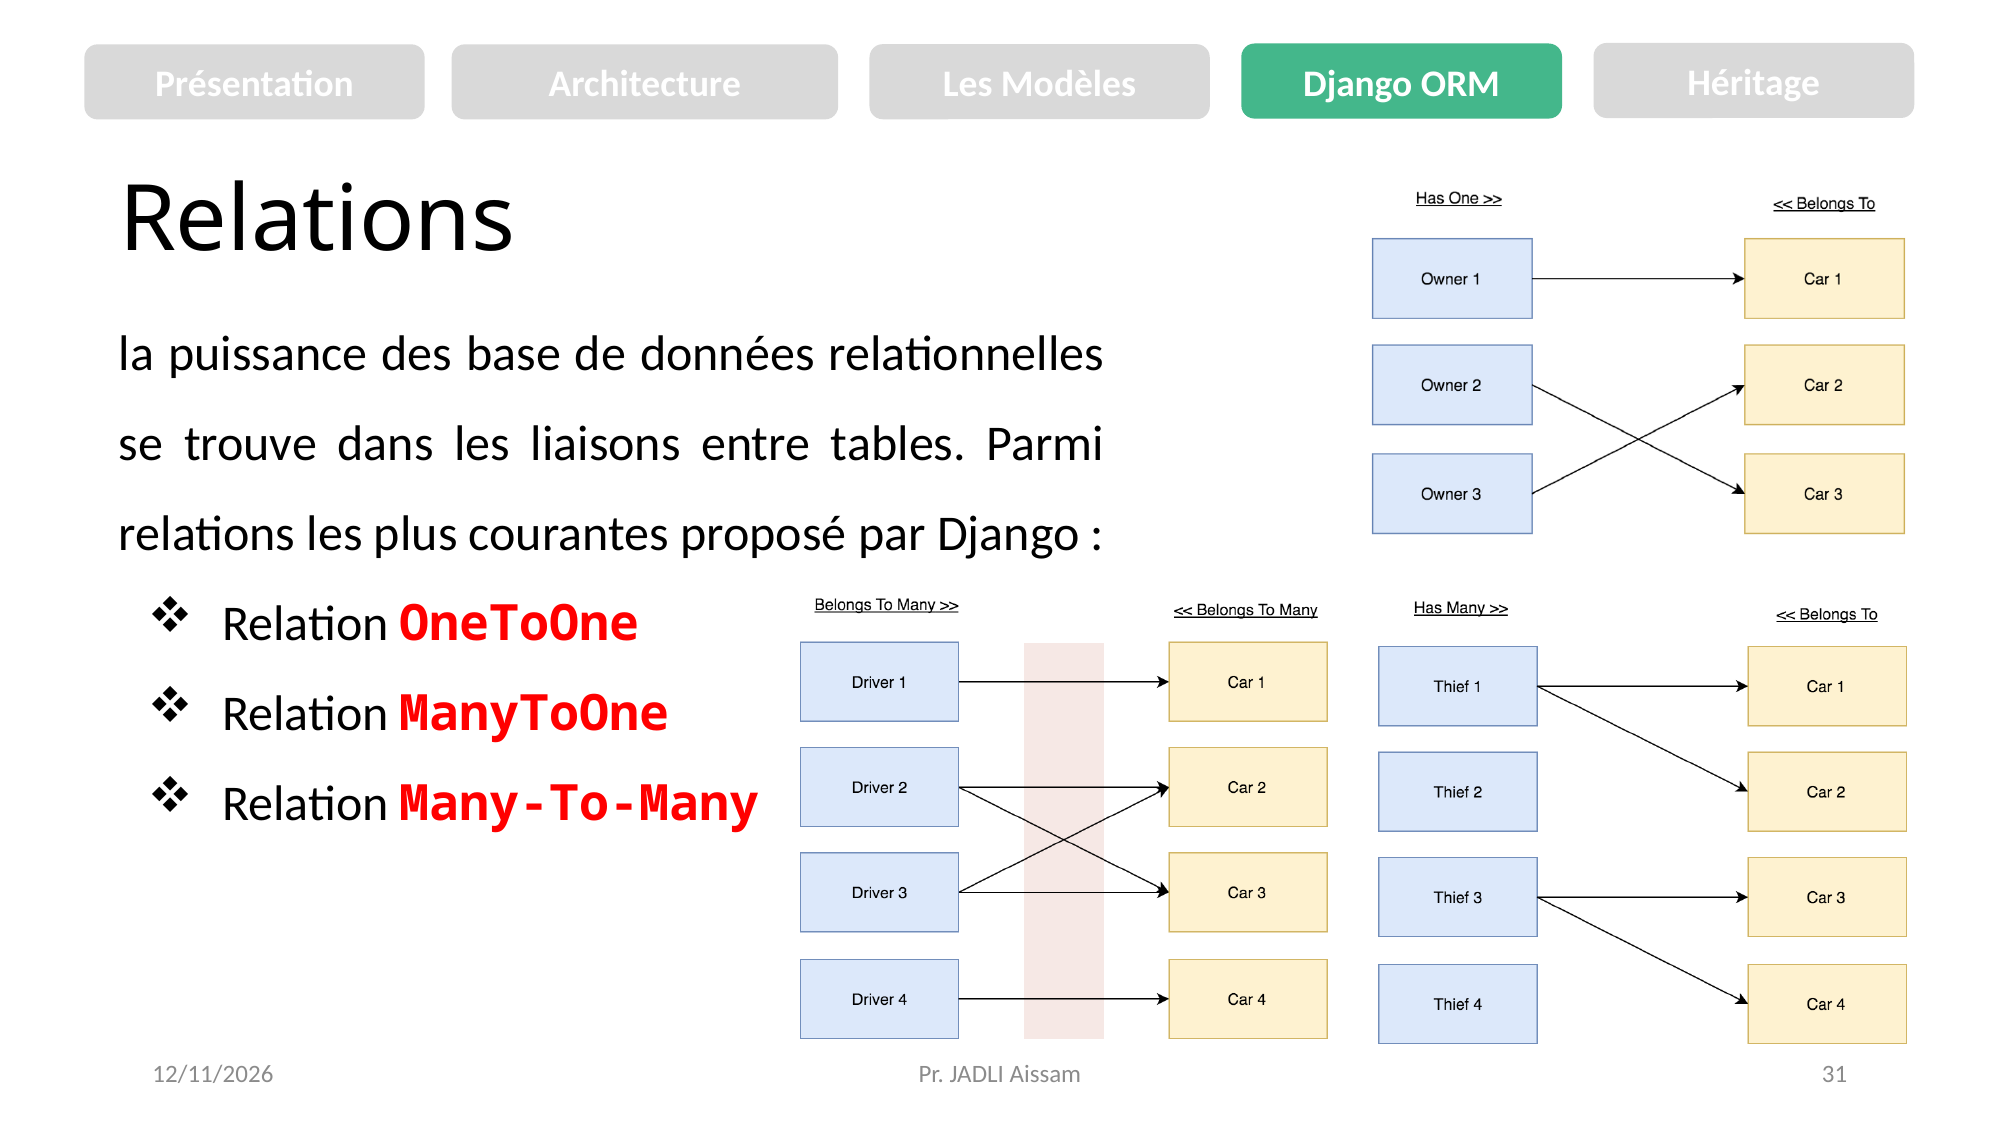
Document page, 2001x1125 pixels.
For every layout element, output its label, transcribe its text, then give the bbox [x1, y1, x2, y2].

text_box la puissance des base de données relationnelles se trouve dans les liaisons entre tables. Parmi relations les plus courantes proposé par Django : Relation OneToOne Relation ManyToOne Relation Many-To-Many [104, 283, 1120, 838]
title Relations [104, 151, 1916, 291]
picture [793, 586, 1338, 1048]
footer Pr. JADLI Aissam [662, 1042, 1338, 1103]
picture [1365, 169, 1910, 544]
picture [1370, 581, 1916, 1053]
slide_number 31 [1412, 1053, 1863, 1103]
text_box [85, 43, 1914, 119]
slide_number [137, 1042, 588, 1103]
